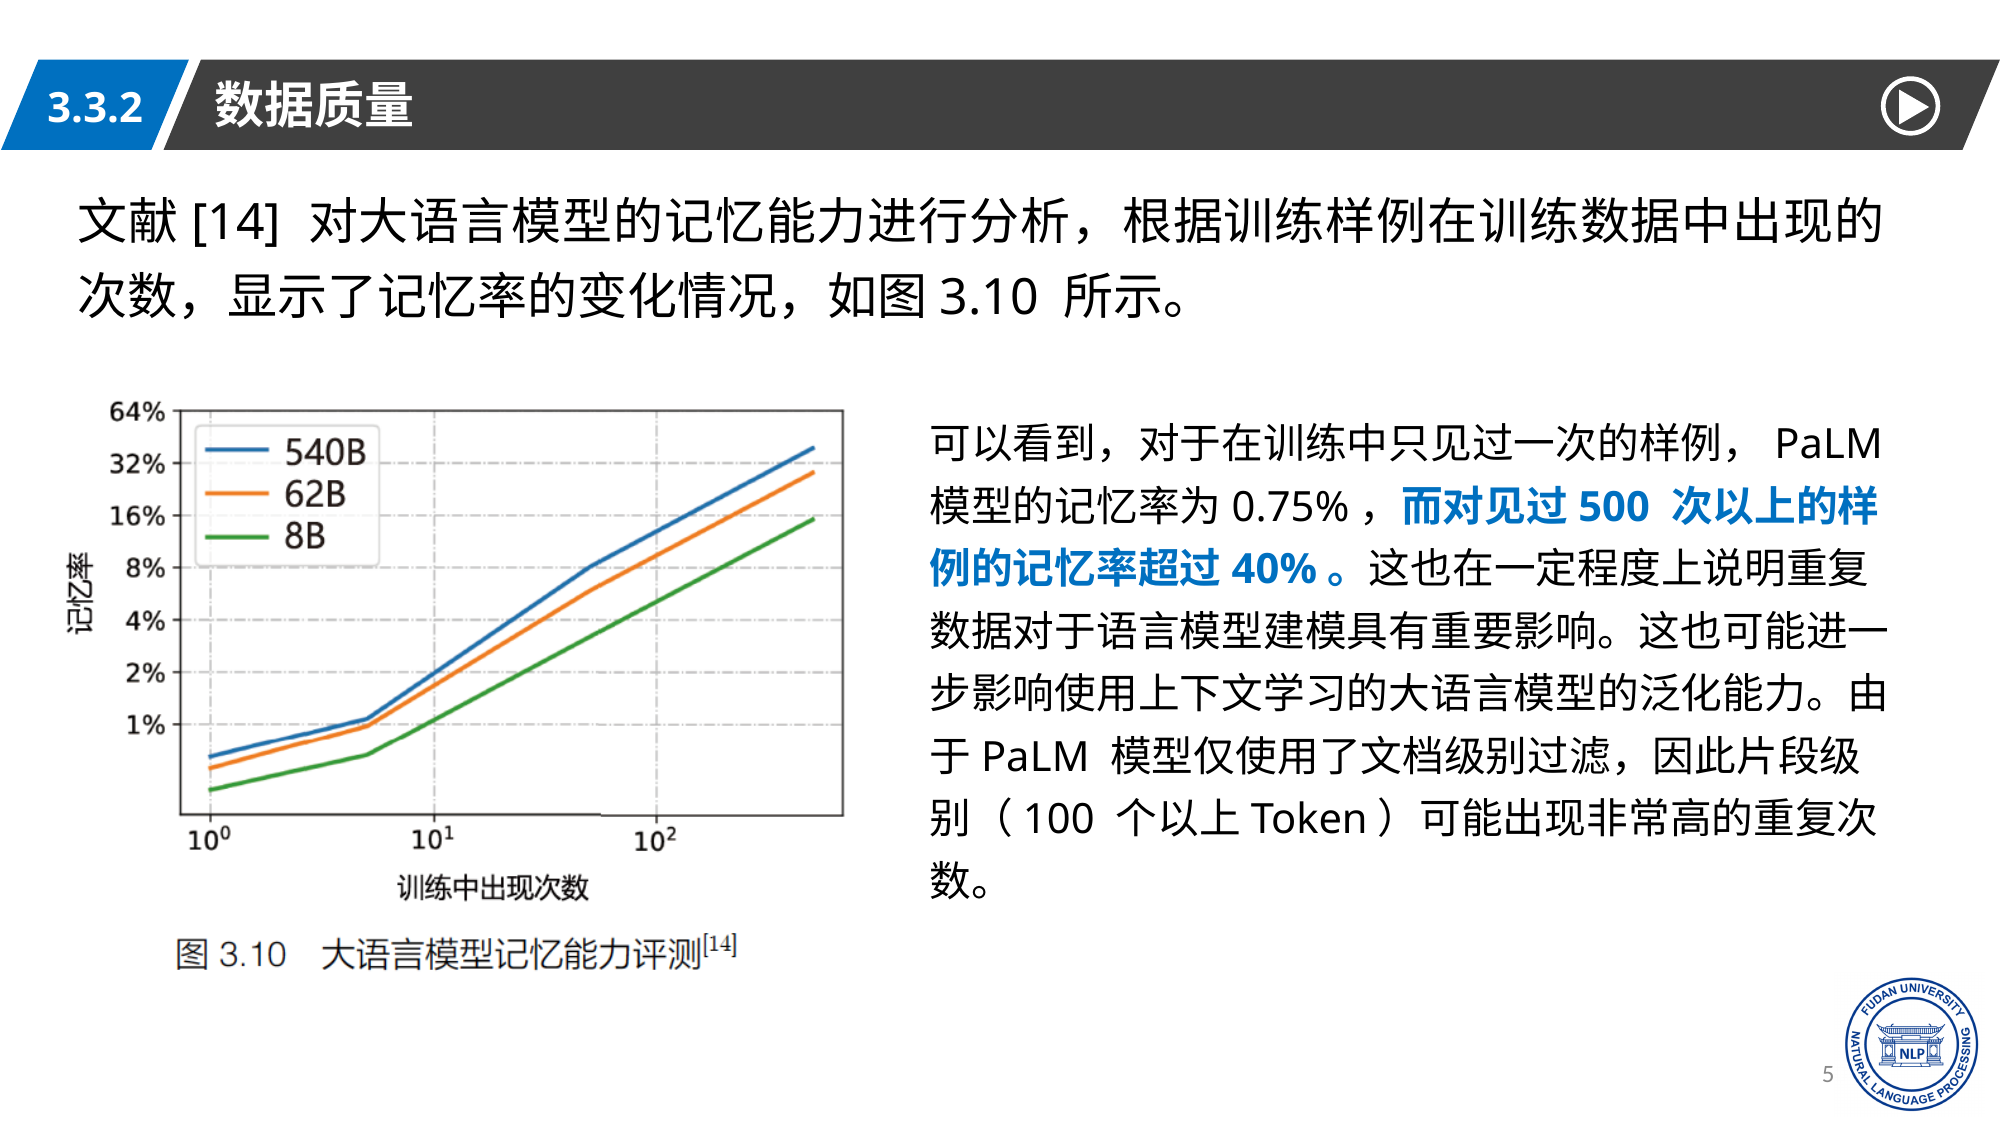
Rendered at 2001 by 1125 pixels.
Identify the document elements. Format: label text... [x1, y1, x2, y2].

text_box 3.3.2 [26, 73, 164, 138]
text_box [1883, 78, 1939, 134]
text_box 数据质量 [199, 66, 430, 142]
text_box 可以看到，对于在训练中只见过一次的样例，PaLM 模型的记忆率为0.75%，而对见过500 次以上的样例的记忆率超过40%。这也在一定程度上说明重复数据对于语言模型建模具有重要影响。这也可能进一步影响使用上下文学习的大语言模型的泛化能力。由于PaLM 模型仅使用了文档级别过滤，因此片段级别（100 个以上Token）可能出现非常高的重复次数。 [914, 397, 1915, 912]
picture [26, 374, 894, 994]
text_box [163, 59, 2000, 150]
picture [1834, 972, 1985, 1117]
text_box [32, 59, 189, 120]
slide_number 50 [1412, 1042, 1863, 1103]
text_box [1, 89, 157, 150]
text_box 文献[14] 对大语言模型的记忆能力进行分析，根据训练样例在训练数据中出现的次数，显示了记忆率的变化情况，如图3.10 所示。 [62, 167, 1900, 332]
